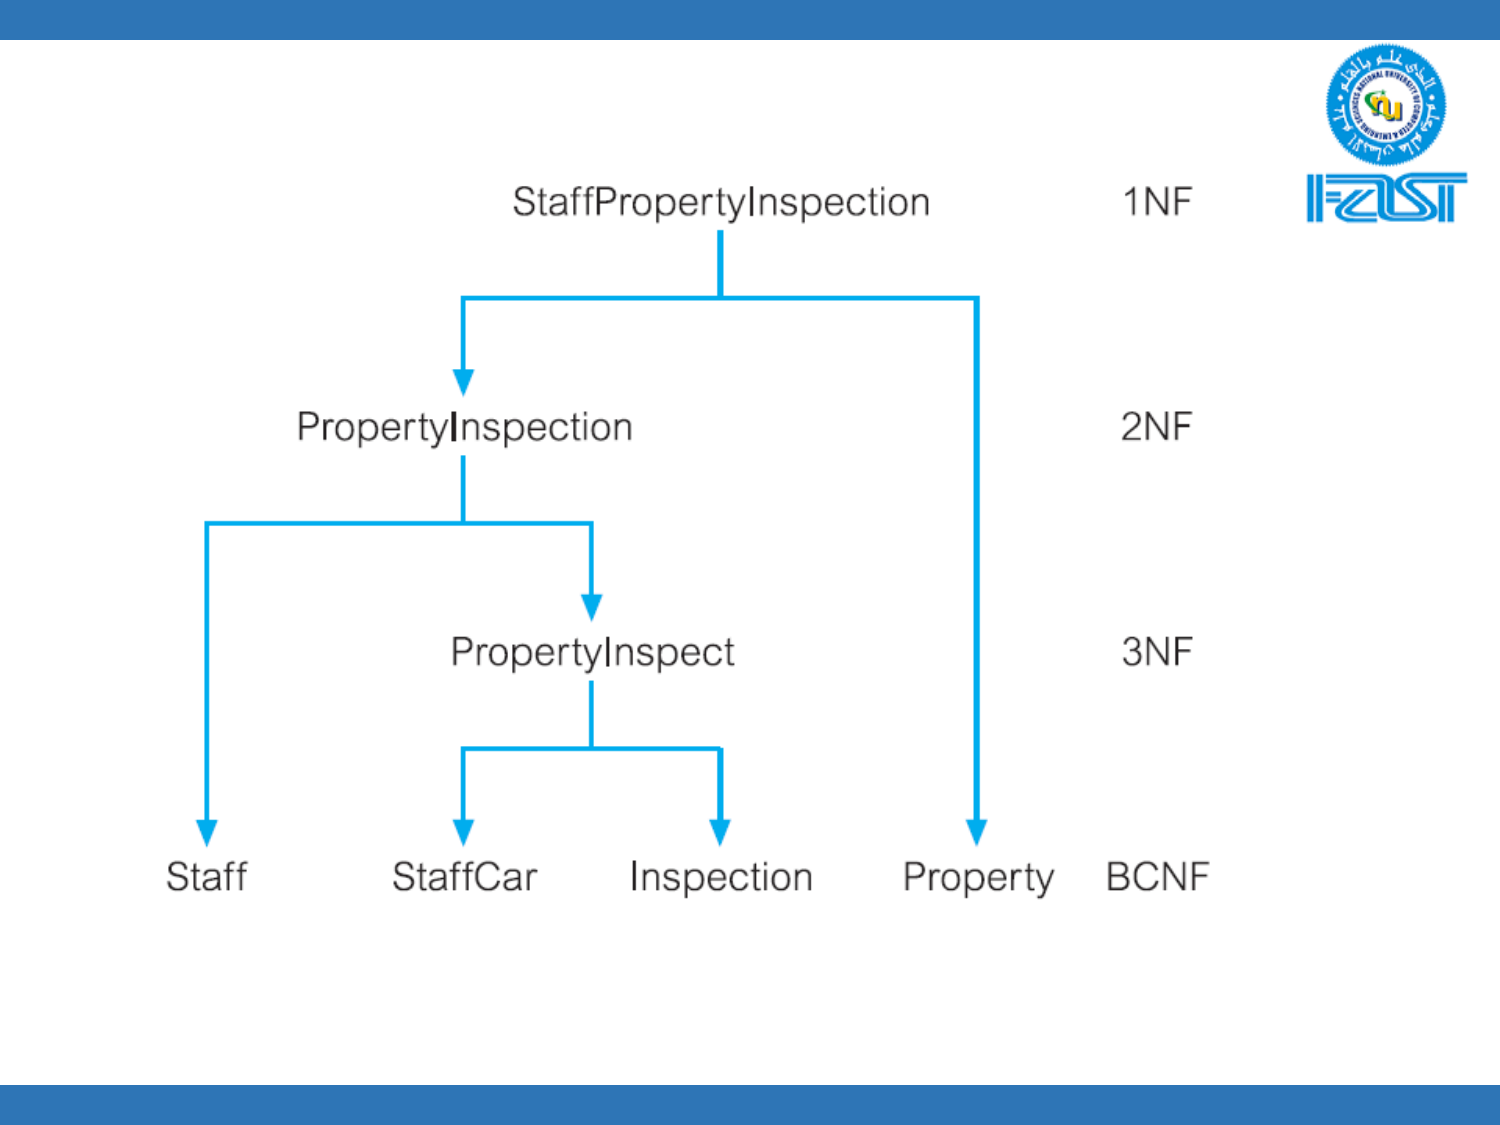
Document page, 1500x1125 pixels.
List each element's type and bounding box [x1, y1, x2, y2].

picture [149, 149, 1274, 914]
picture [1299, 40, 1476, 224]
